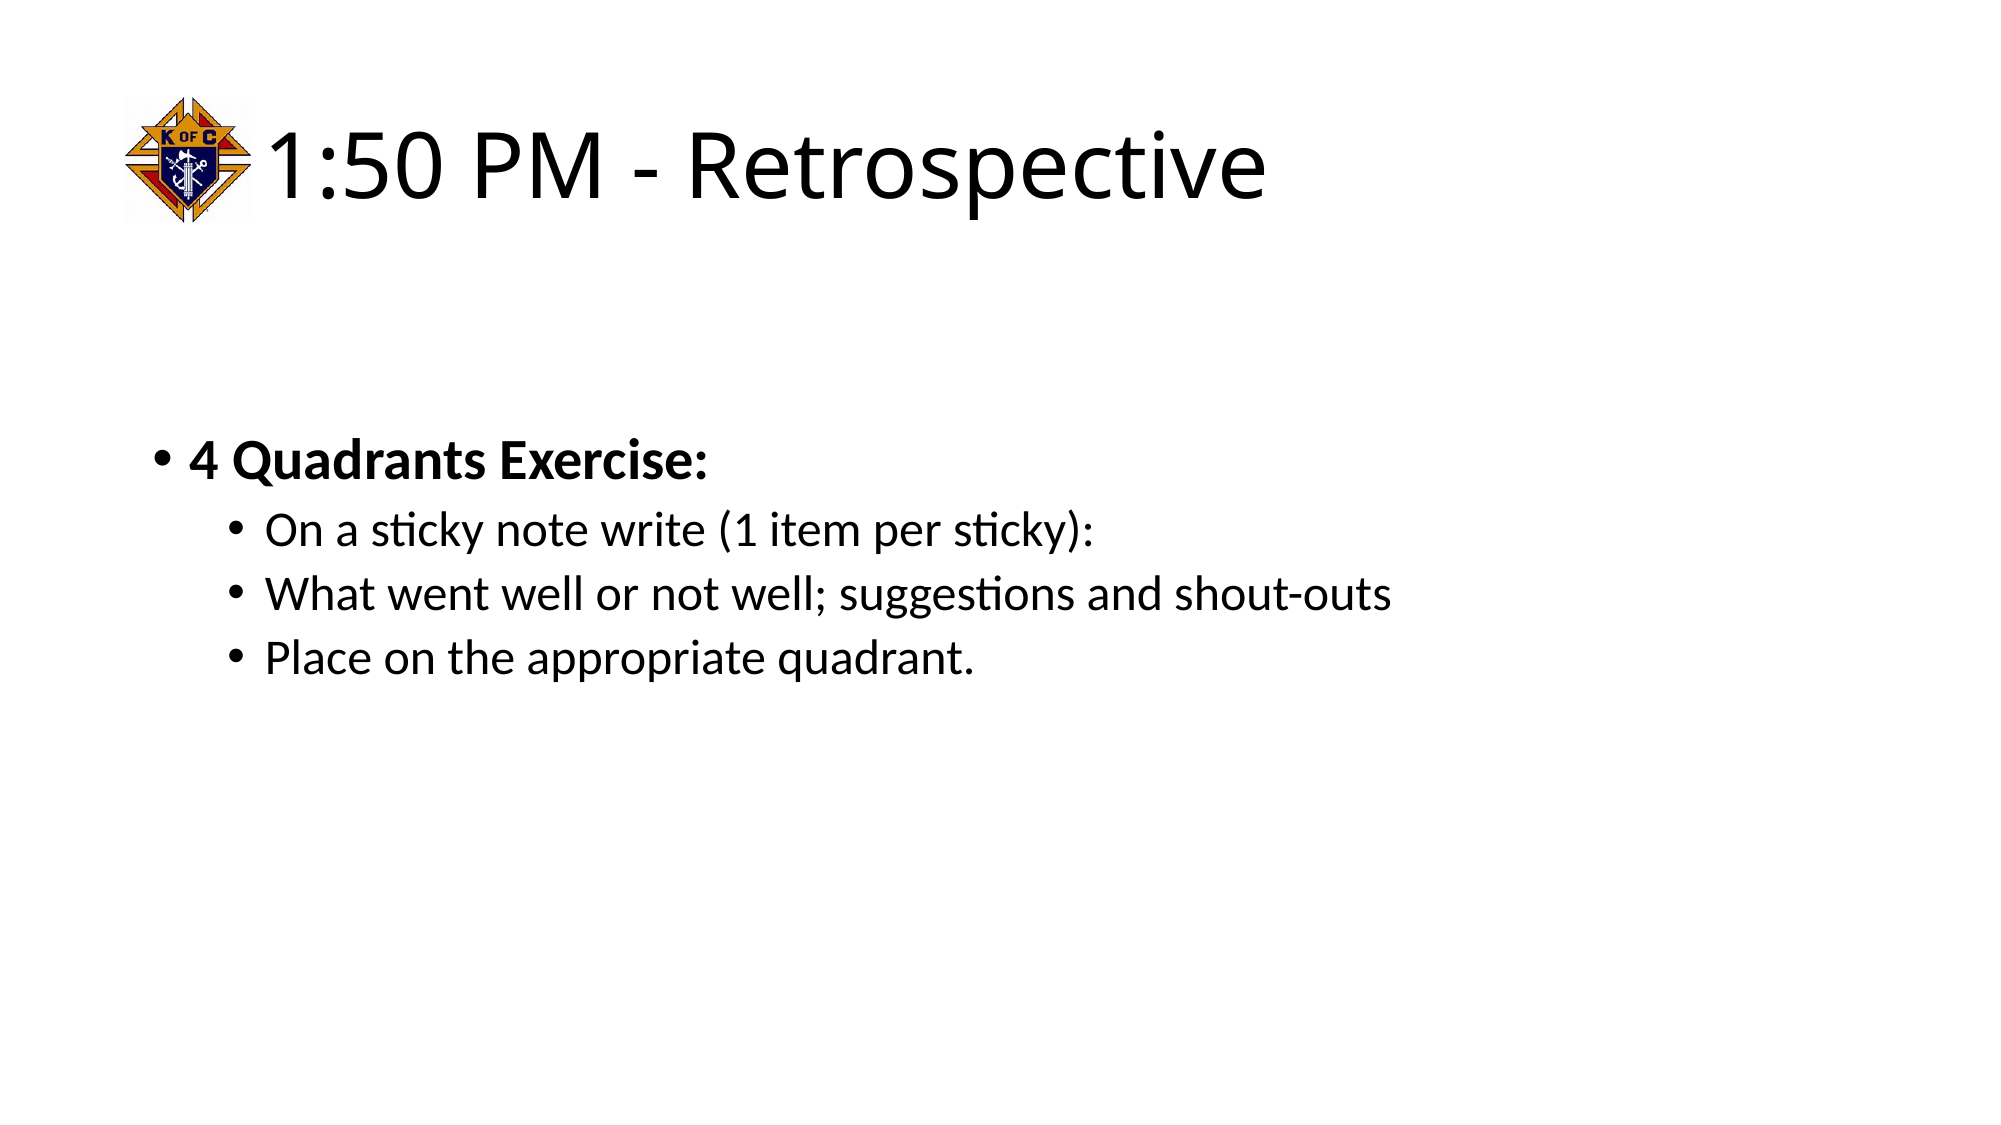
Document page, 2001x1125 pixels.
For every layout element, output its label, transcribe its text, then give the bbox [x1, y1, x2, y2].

title 1:50 PM - Retrospective [248, 59, 1863, 278]
list 4 Quadrants Exercise: On a sticky note write (1 item per sticky): What went well or not well; suggestions and shout-outs Place on the appropriate quadrant. [137, 331, 1863, 1014]
picture [124, 97, 248, 223]
